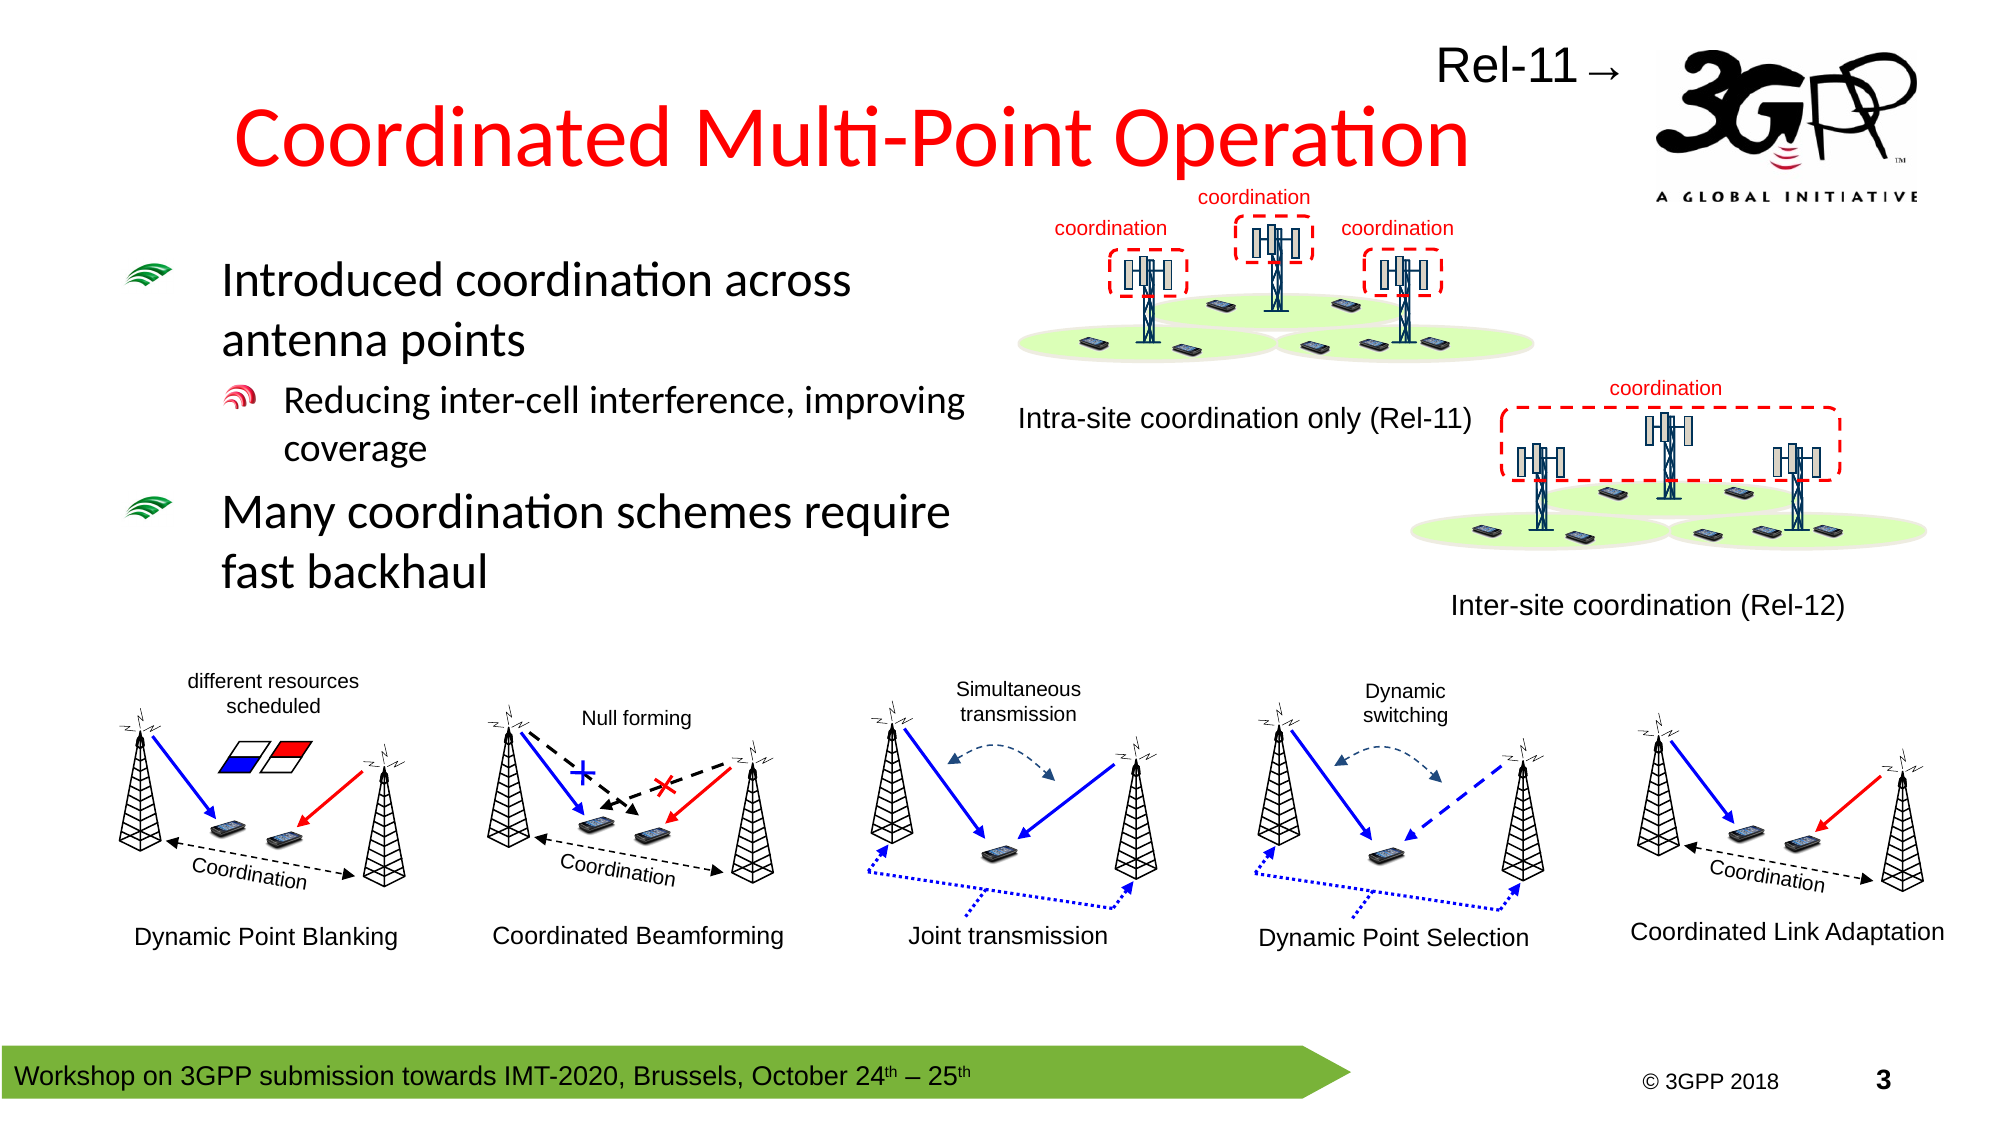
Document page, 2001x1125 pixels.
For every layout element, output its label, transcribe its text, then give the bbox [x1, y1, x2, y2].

picture [121, 258, 174, 294]
text_box Rel-11→ [1420, 24, 1644, 100]
title Coordinated Multi-Point Operation [107, 37, 1601, 225]
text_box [1247, 669, 1544, 960]
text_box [1619, 712, 1958, 954]
picture [1656, 50, 1917, 202]
picture [221, 383, 249, 412]
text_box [119, 660, 411, 958]
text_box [1412, 366, 1926, 630]
list Introduced coordination across antenna points Reducing inter-cell interference, improving coverage Many coordination schemes require fast backhaul [106, 238, 1043, 658]
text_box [1005, 175, 1533, 443]
picture [121, 491, 174, 527]
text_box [867, 667, 1157, 958]
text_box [481, 696, 796, 958]
